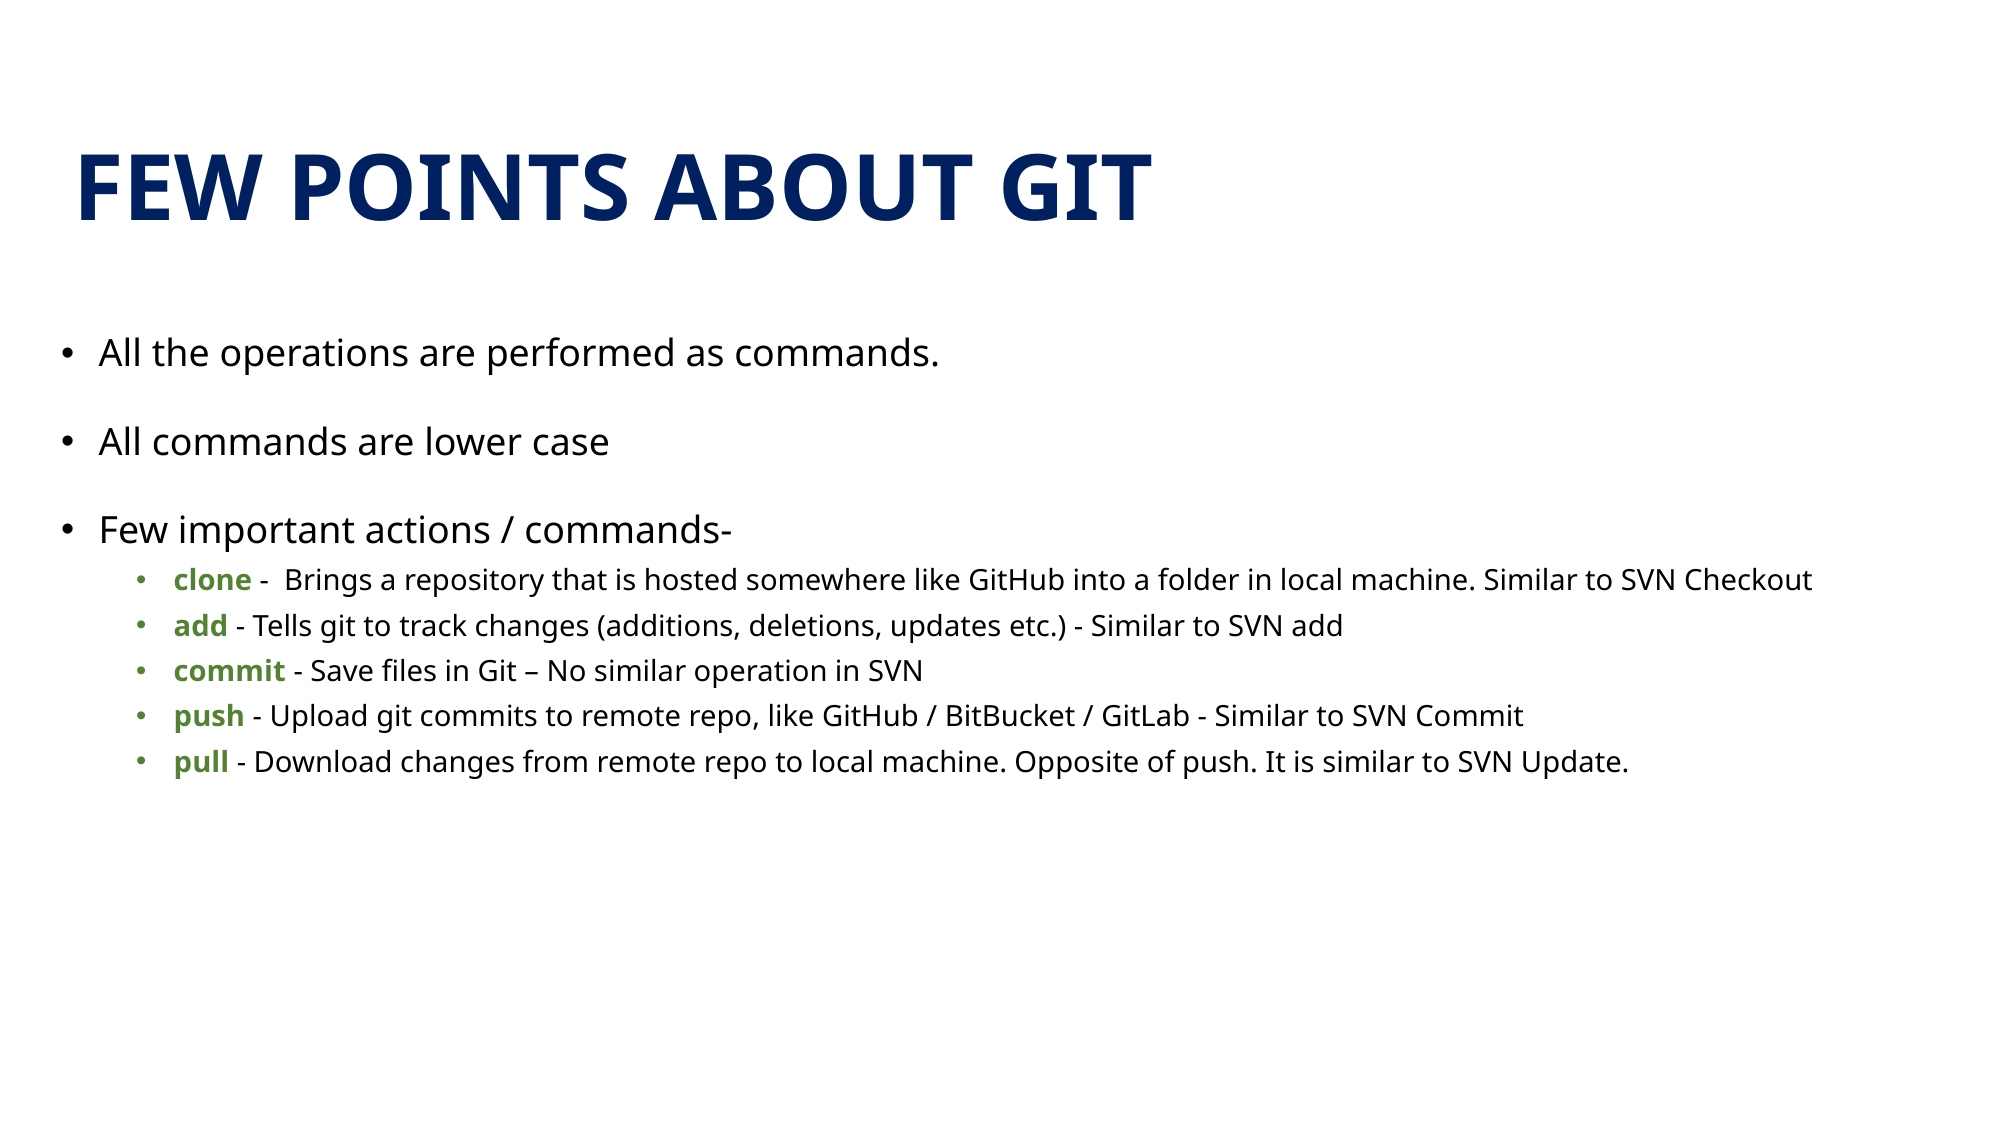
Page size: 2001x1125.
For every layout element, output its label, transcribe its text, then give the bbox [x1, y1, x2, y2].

list All the operations are performed as commands. All commands are lower case Few important actions / commands- clone - Brings a repository that is hosted somewhere like GitHub into a folder in local machine. Similar to SVN Checkout add - Tells git to track changes (additions, deletions, updates etc.) - Similar to SVN add commit - Save files in Git – No similar operation in SVN push - Upload git commits to remote repo, like GitHub / BitBucket / GitLab - Similar to SVN Commit pull - Download changes from remote repo to local machine. Opposite of push. It is similar to SVN Update. [46, 299, 1976, 1014]
title FEW POINTS ABOUT GIT [58, 82, 1784, 299]
